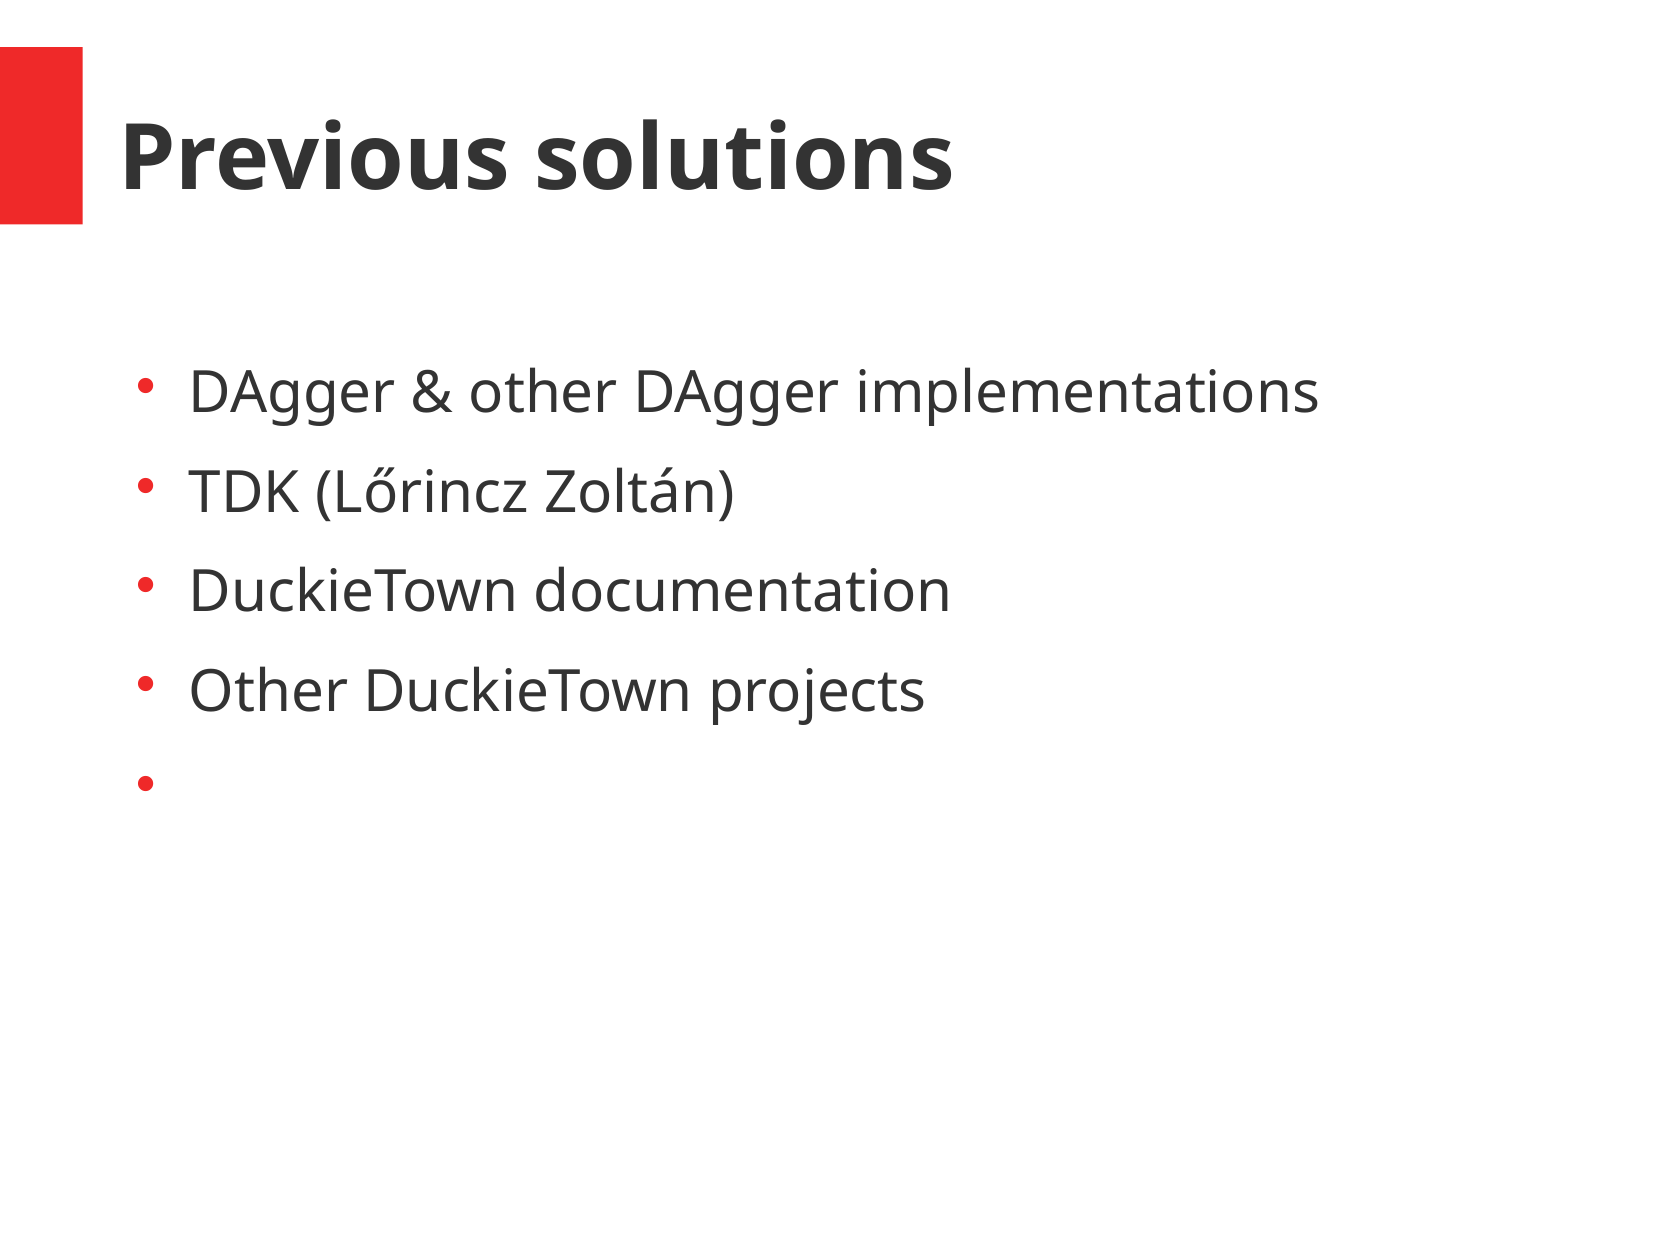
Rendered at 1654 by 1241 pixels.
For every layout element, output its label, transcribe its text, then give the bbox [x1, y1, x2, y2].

text_box DAgger & other DAgger implementations TDK (Lőrincz Zoltán) DuckieTown documentation Other DuckieTown projects [118, 354, 1536, 1074]
text_box Previous solutions [118, 49, 1571, 257]
